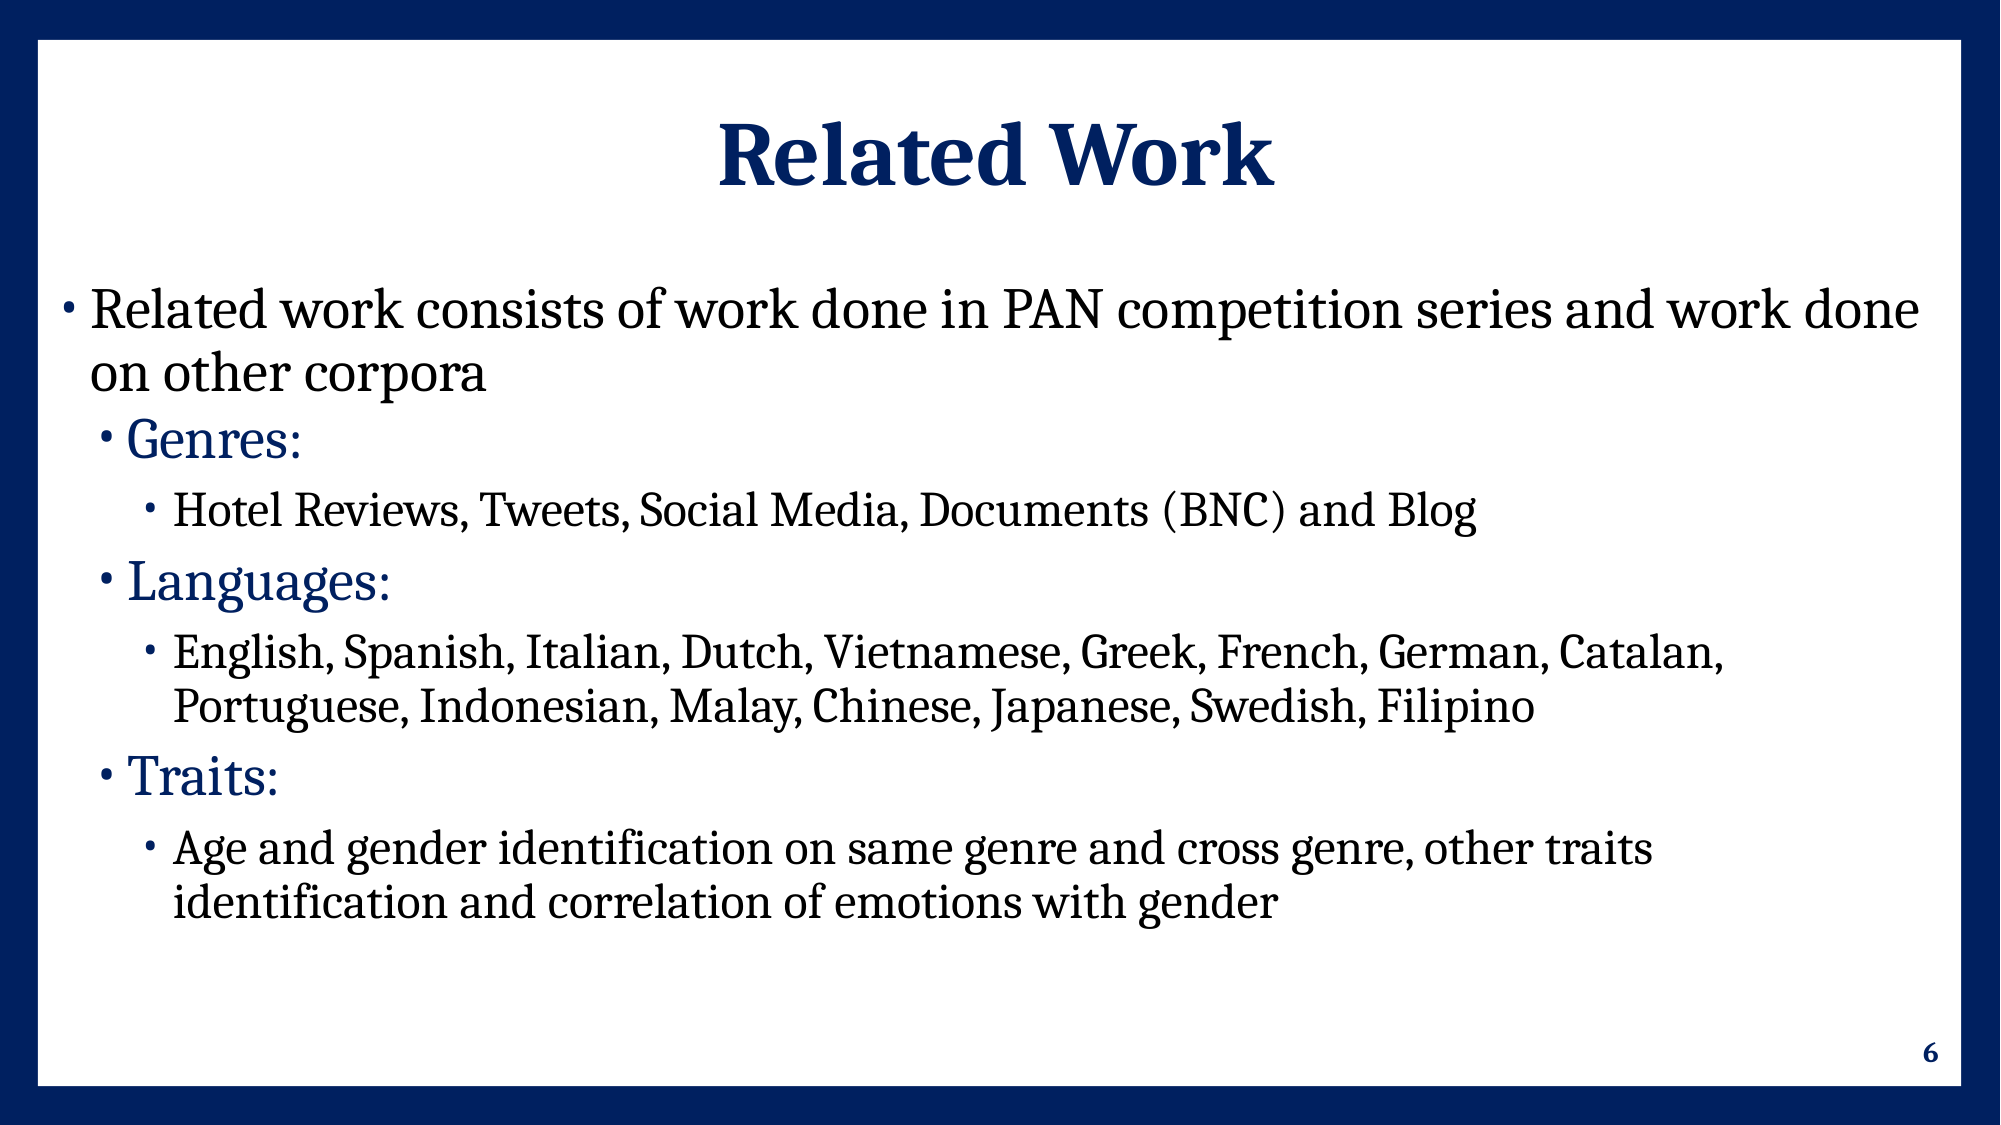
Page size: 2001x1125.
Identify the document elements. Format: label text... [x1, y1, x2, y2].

slide_number 6 [1674, 1020, 1954, 1081]
title Related Work [37, 59, 1954, 252]
list Related work consists of work done in PAN competition series and work done on other corpora Genres: Hotel Reviews, Tweets, Social Media, Documents (BNC) and Blog Languages: English, Spanish, Italian, Dutch, Vietnamese, Greek, French, German, Catalan, Portuguese, Indonesian, Malay, Chinese, Japanese, Swedish, Filipino Traits: Age and gender identification on same genre and cross genre, other traits identification and correlation of emotions with gender [37, 270, 1954, 1000]
